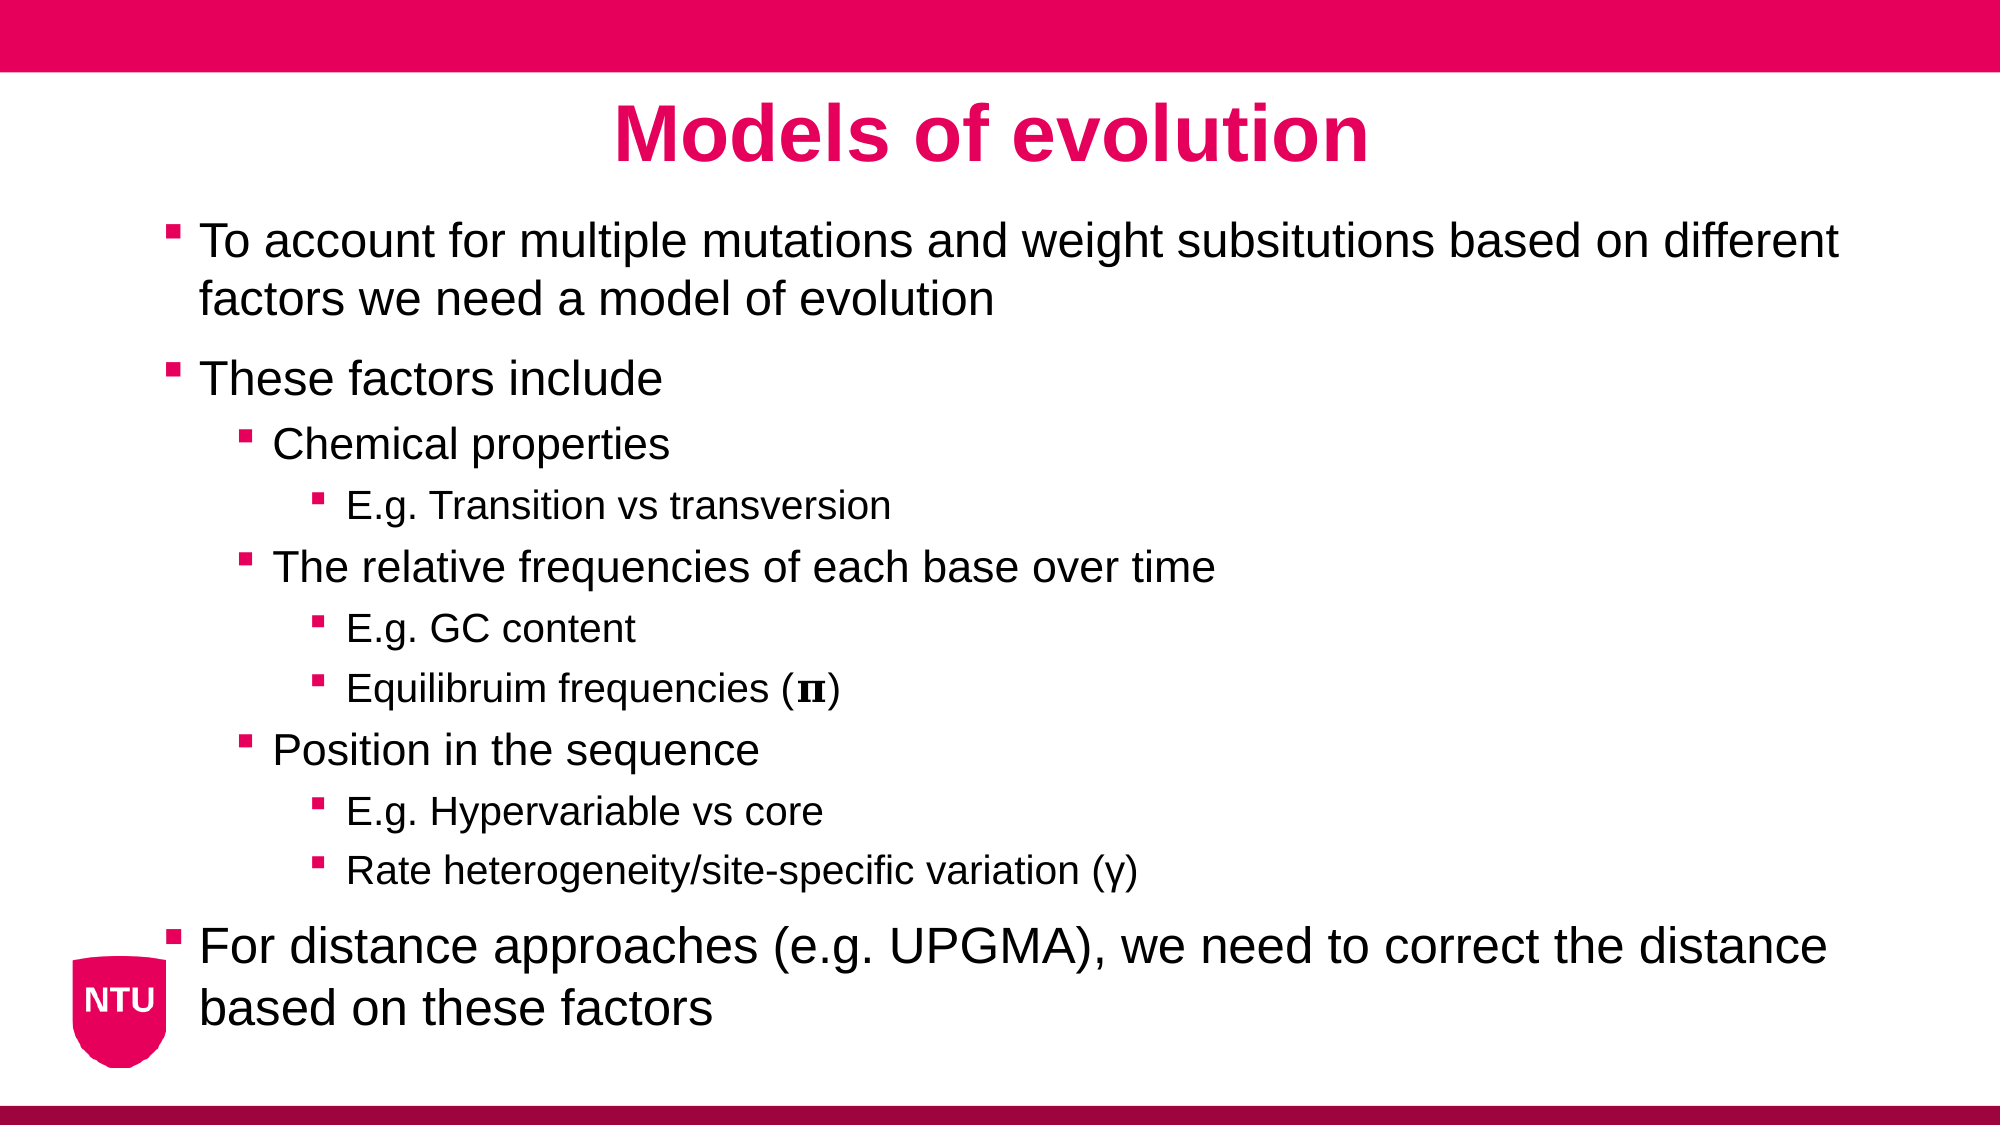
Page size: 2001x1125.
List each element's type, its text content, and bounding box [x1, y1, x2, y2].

list To account for multiple mutations and weight subsitutions based on different factors we need a model of evolution These factors include Chemical properties E.g. Transition vs transversion The relative frequencies of each base over time E.g. GC content Equilibruim frequencies (𝛑) Position in the sequence E.g. Hypervariable vs core Rate heterogeneity/site-specific variation (γ) For distance approaches (e.g. UPGMA), we need to correct the distance based on these factors [162, 200, 1888, 1044]
text_box Models of evolution [72, 72, 1928, 185]
